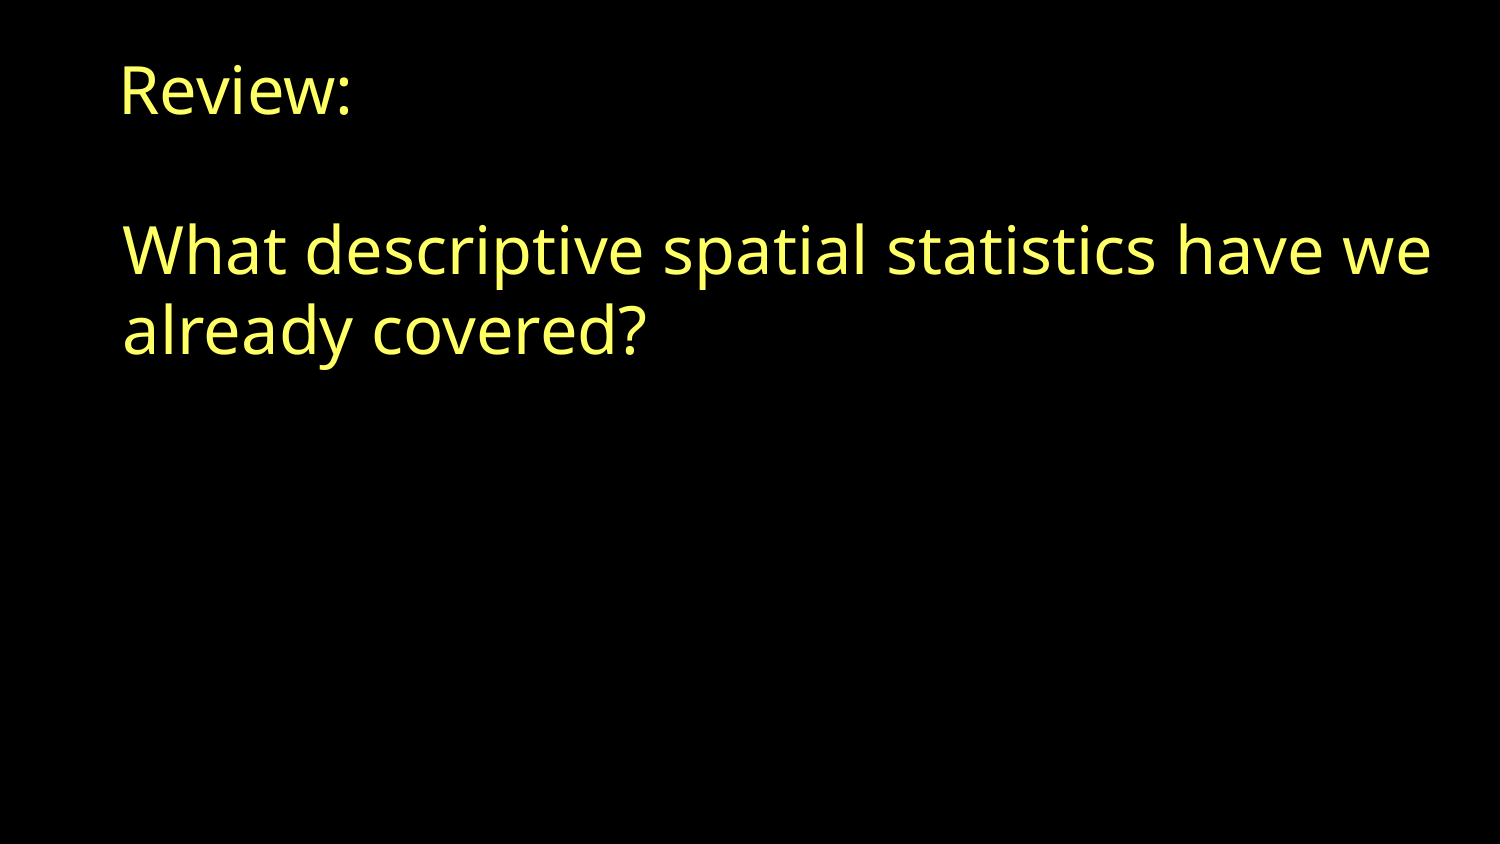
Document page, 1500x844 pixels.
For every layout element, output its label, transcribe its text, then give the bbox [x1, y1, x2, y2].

text_box Review: What descriptive spatial statistics have we already covered? [69, 33, 1468, 164]
